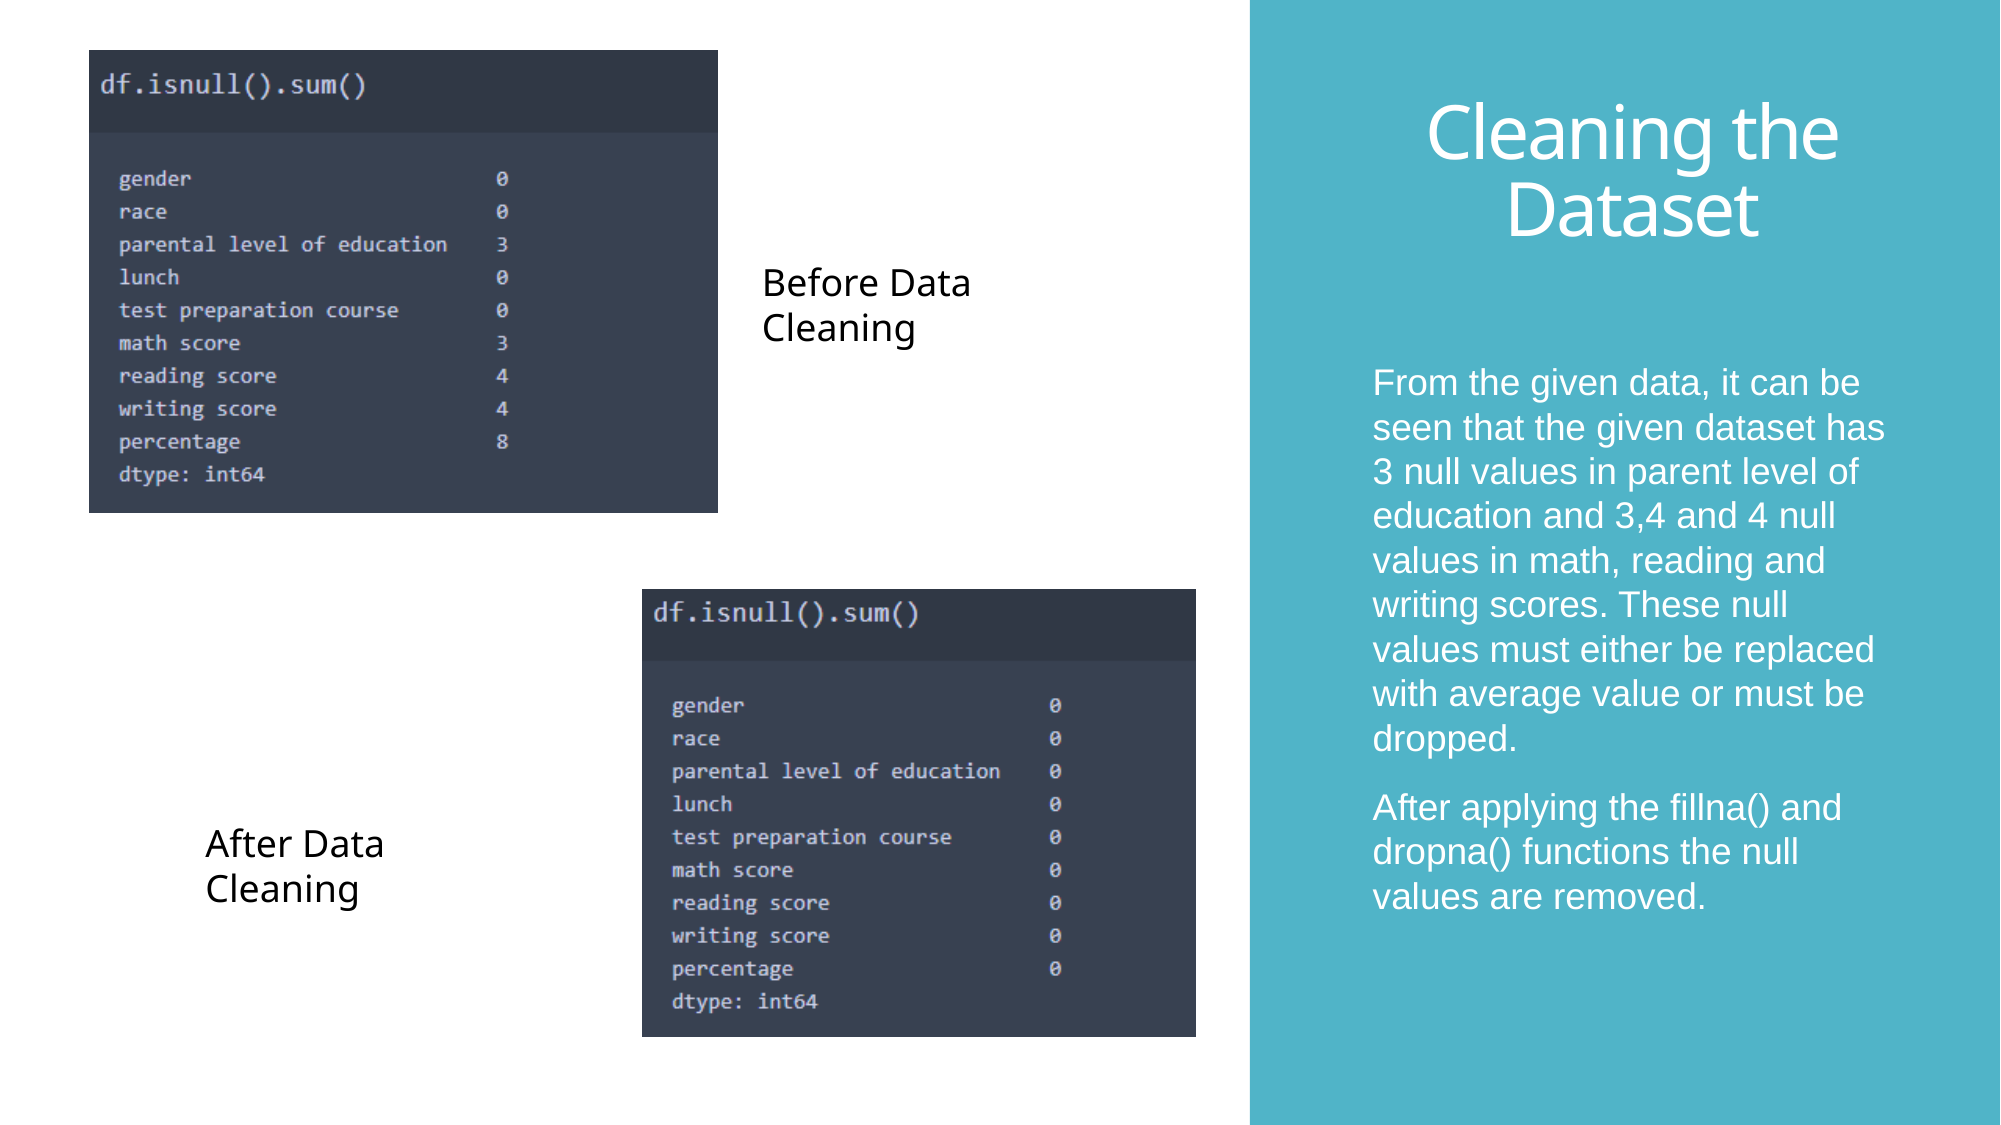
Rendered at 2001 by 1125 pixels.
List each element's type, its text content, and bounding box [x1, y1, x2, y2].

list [89, 49, 719, 514]
text_box Before Data Cleaning [747, 251, 1096, 356]
text_box After Data Cleaning [190, 813, 515, 918]
picture [642, 589, 1196, 1037]
list From the given data, it can be seen that the given dataset has 3 null values in parent level of education and 3,4 and 4 null values in math, reading and writing scores. These null values must either be replaced with average value or must be dropped. After applying the fillna() and dropna() functions the null values are removed. [1357, 350, 1916, 925]
title Cleaning the Dataset [1355, 88, 1911, 260]
